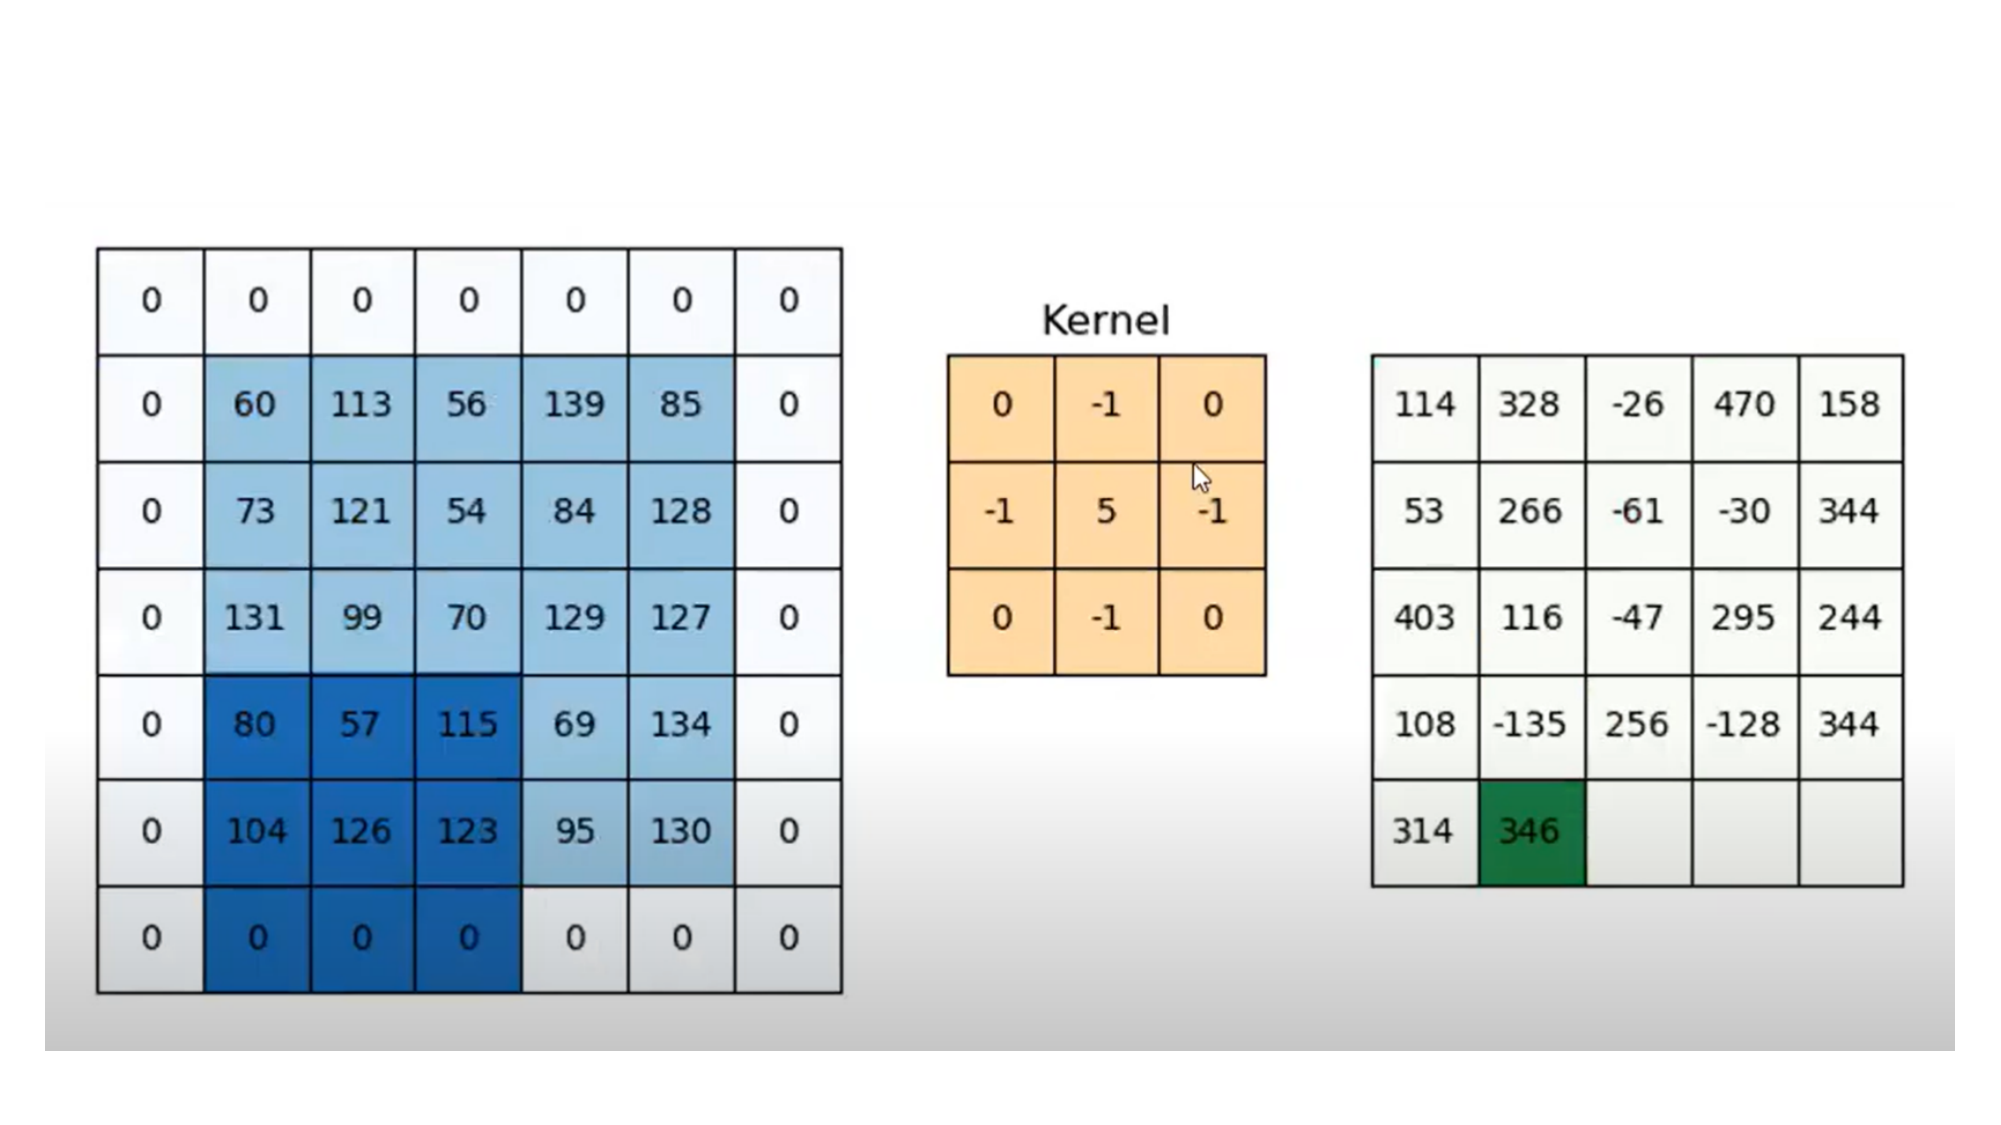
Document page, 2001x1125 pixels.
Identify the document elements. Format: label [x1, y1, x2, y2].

picture [45, 202, 1955, 1051]
